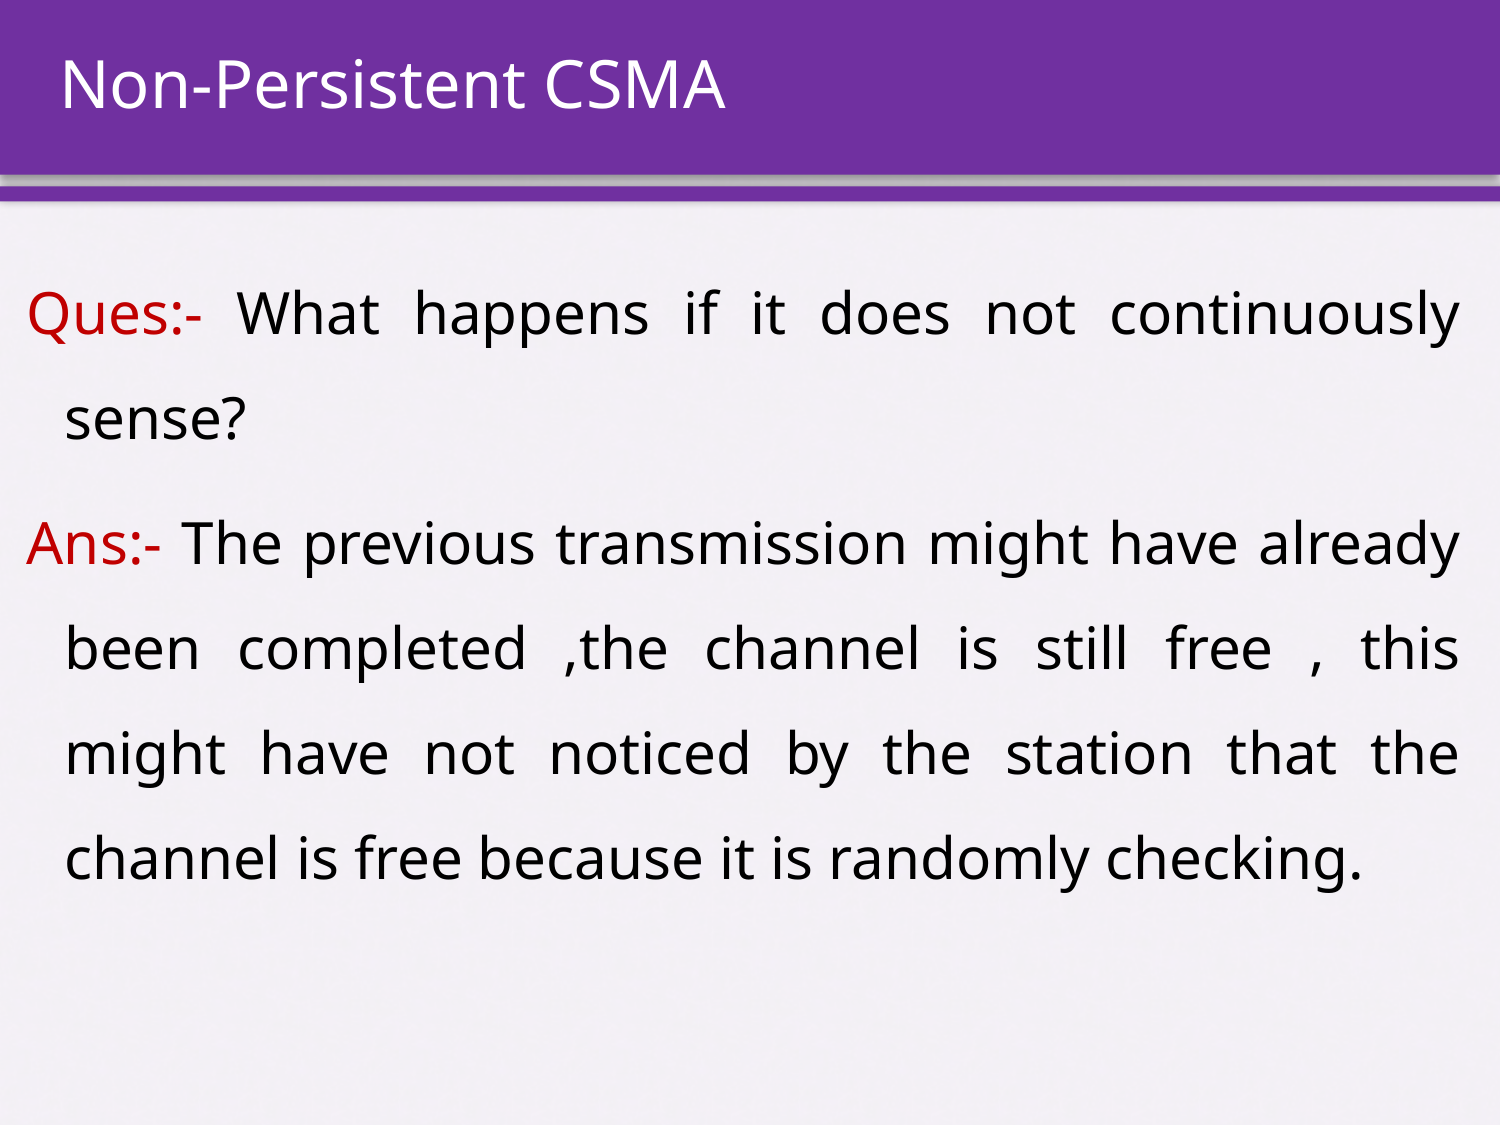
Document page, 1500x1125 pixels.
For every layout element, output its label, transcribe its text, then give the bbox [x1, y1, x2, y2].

list Ques:- What happens if it does not continuously sense? Ans:- The previous transmission might have already been completed ,the channel is still free , this might have not noticed by the station that the channel is free because it is randomly checking. [11, 233, 1476, 1043]
title Non-Persistent CSMA [44, 0, 1464, 175]
